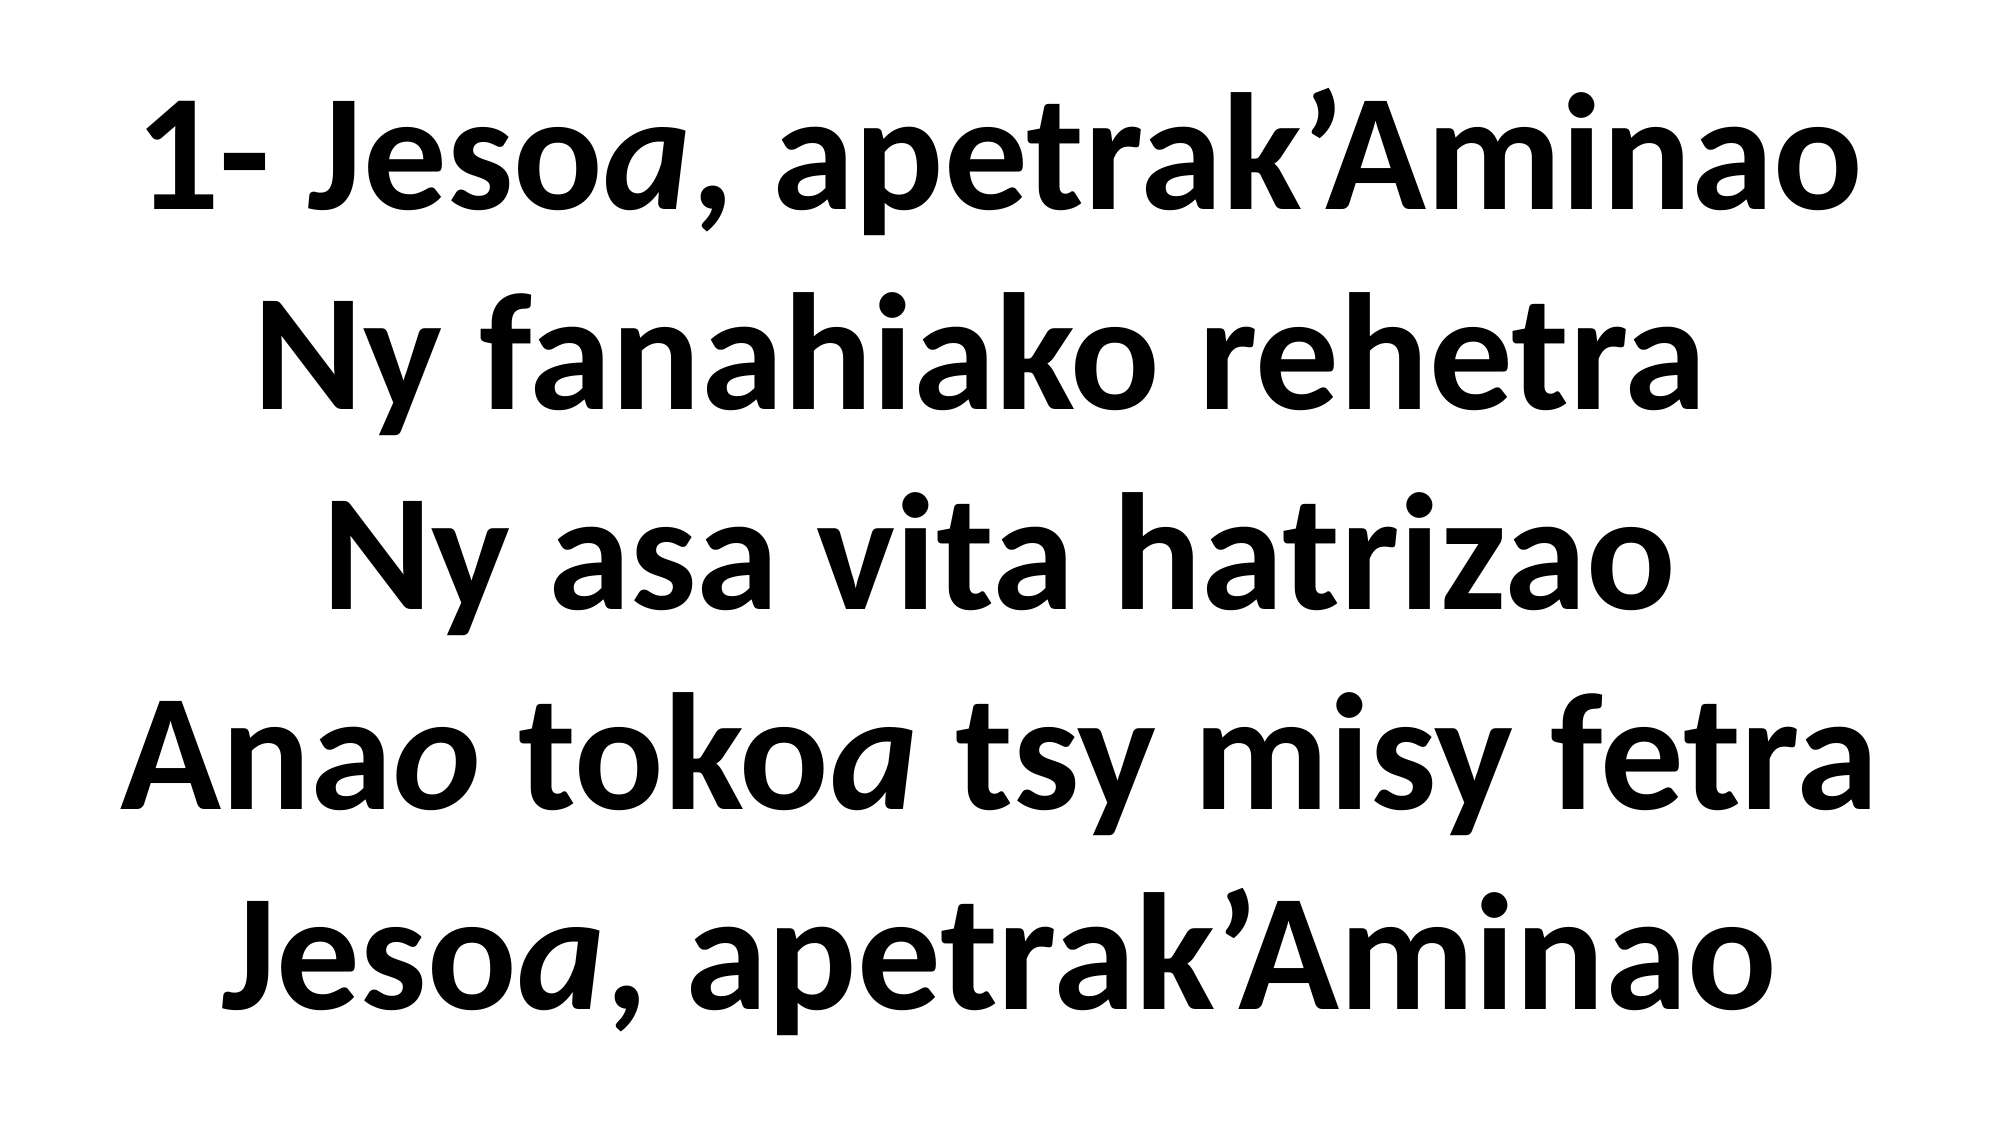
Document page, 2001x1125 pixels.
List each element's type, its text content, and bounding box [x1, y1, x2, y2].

text_box 1- Jesoa, apetrak’Aminao Ny fanahiako rehetra Ny asa vita hatrizao Anao tokoa tsy misy fetra Jesoa, apetrak’Aminao [0, 35, 2000, 1051]
